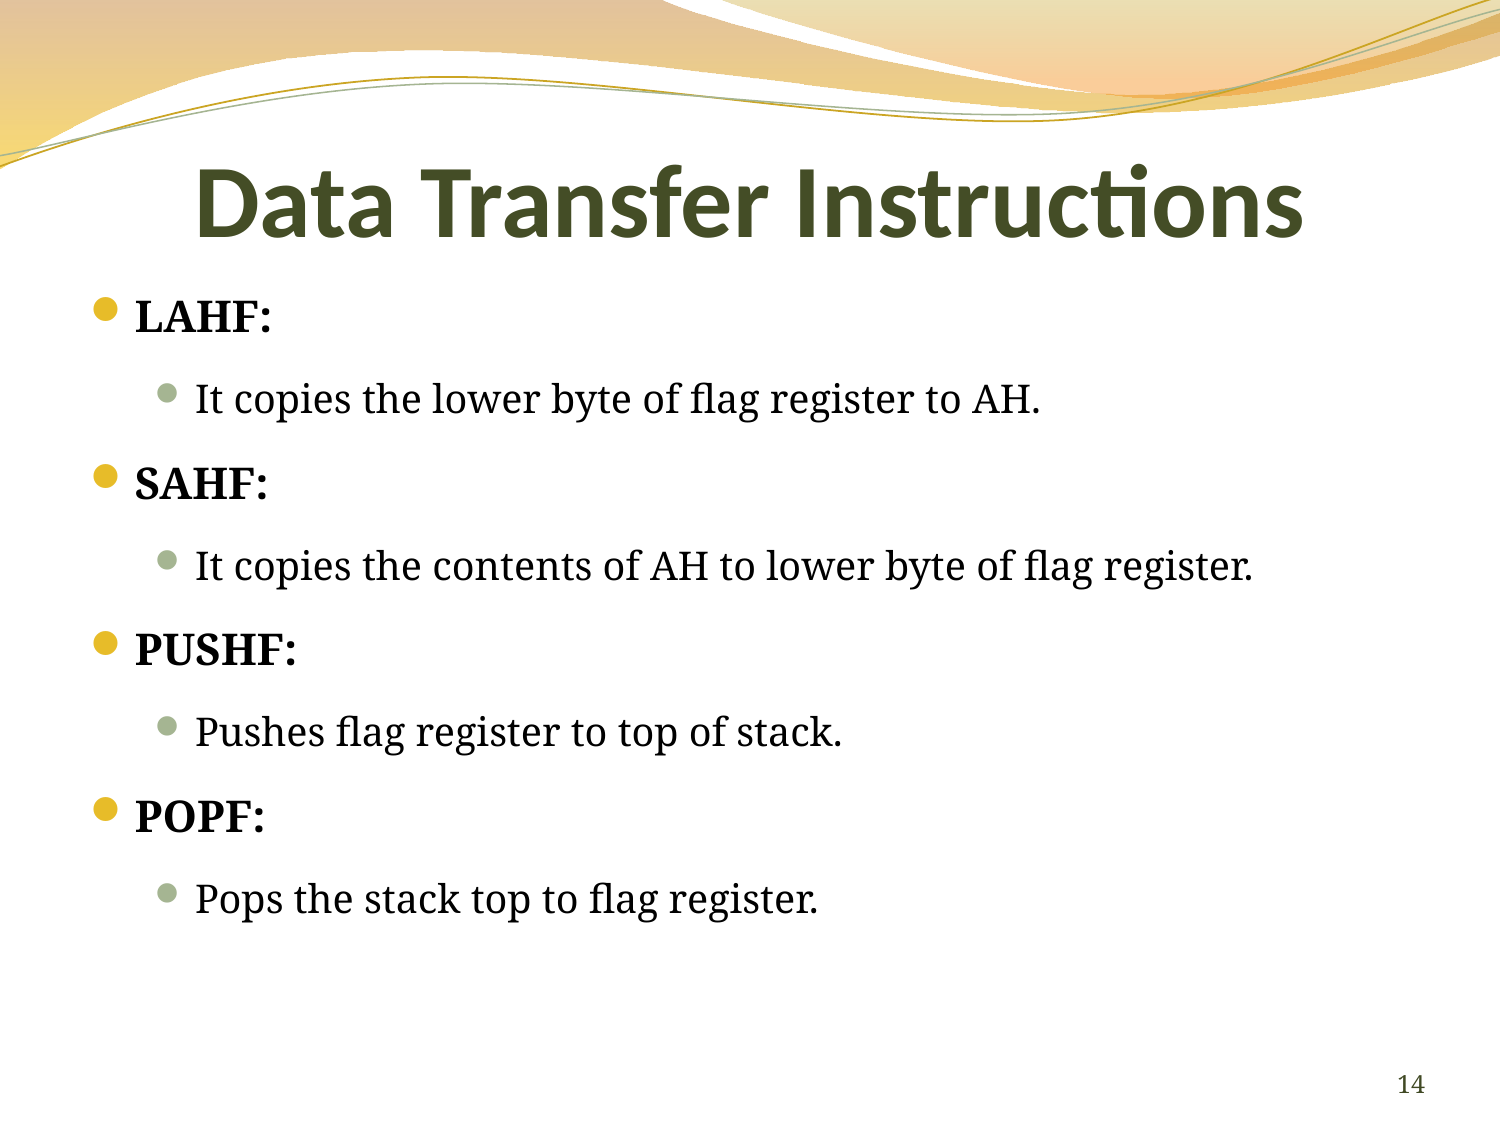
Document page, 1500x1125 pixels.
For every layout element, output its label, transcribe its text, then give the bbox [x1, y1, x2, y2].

list LAHF: It copies the lower byte of flag register to AH. SAHF: It copies the contents of AH to lower byte of flag register. PUSHF: Pushes flag register to top of stack. POPF: Pops the stack top to flag register. [74, 281, 1426, 1038]
slide_number 14 [1299, 1042, 1425, 1103]
title Data Transfer Instructions [74, 115, 1426, 259]
